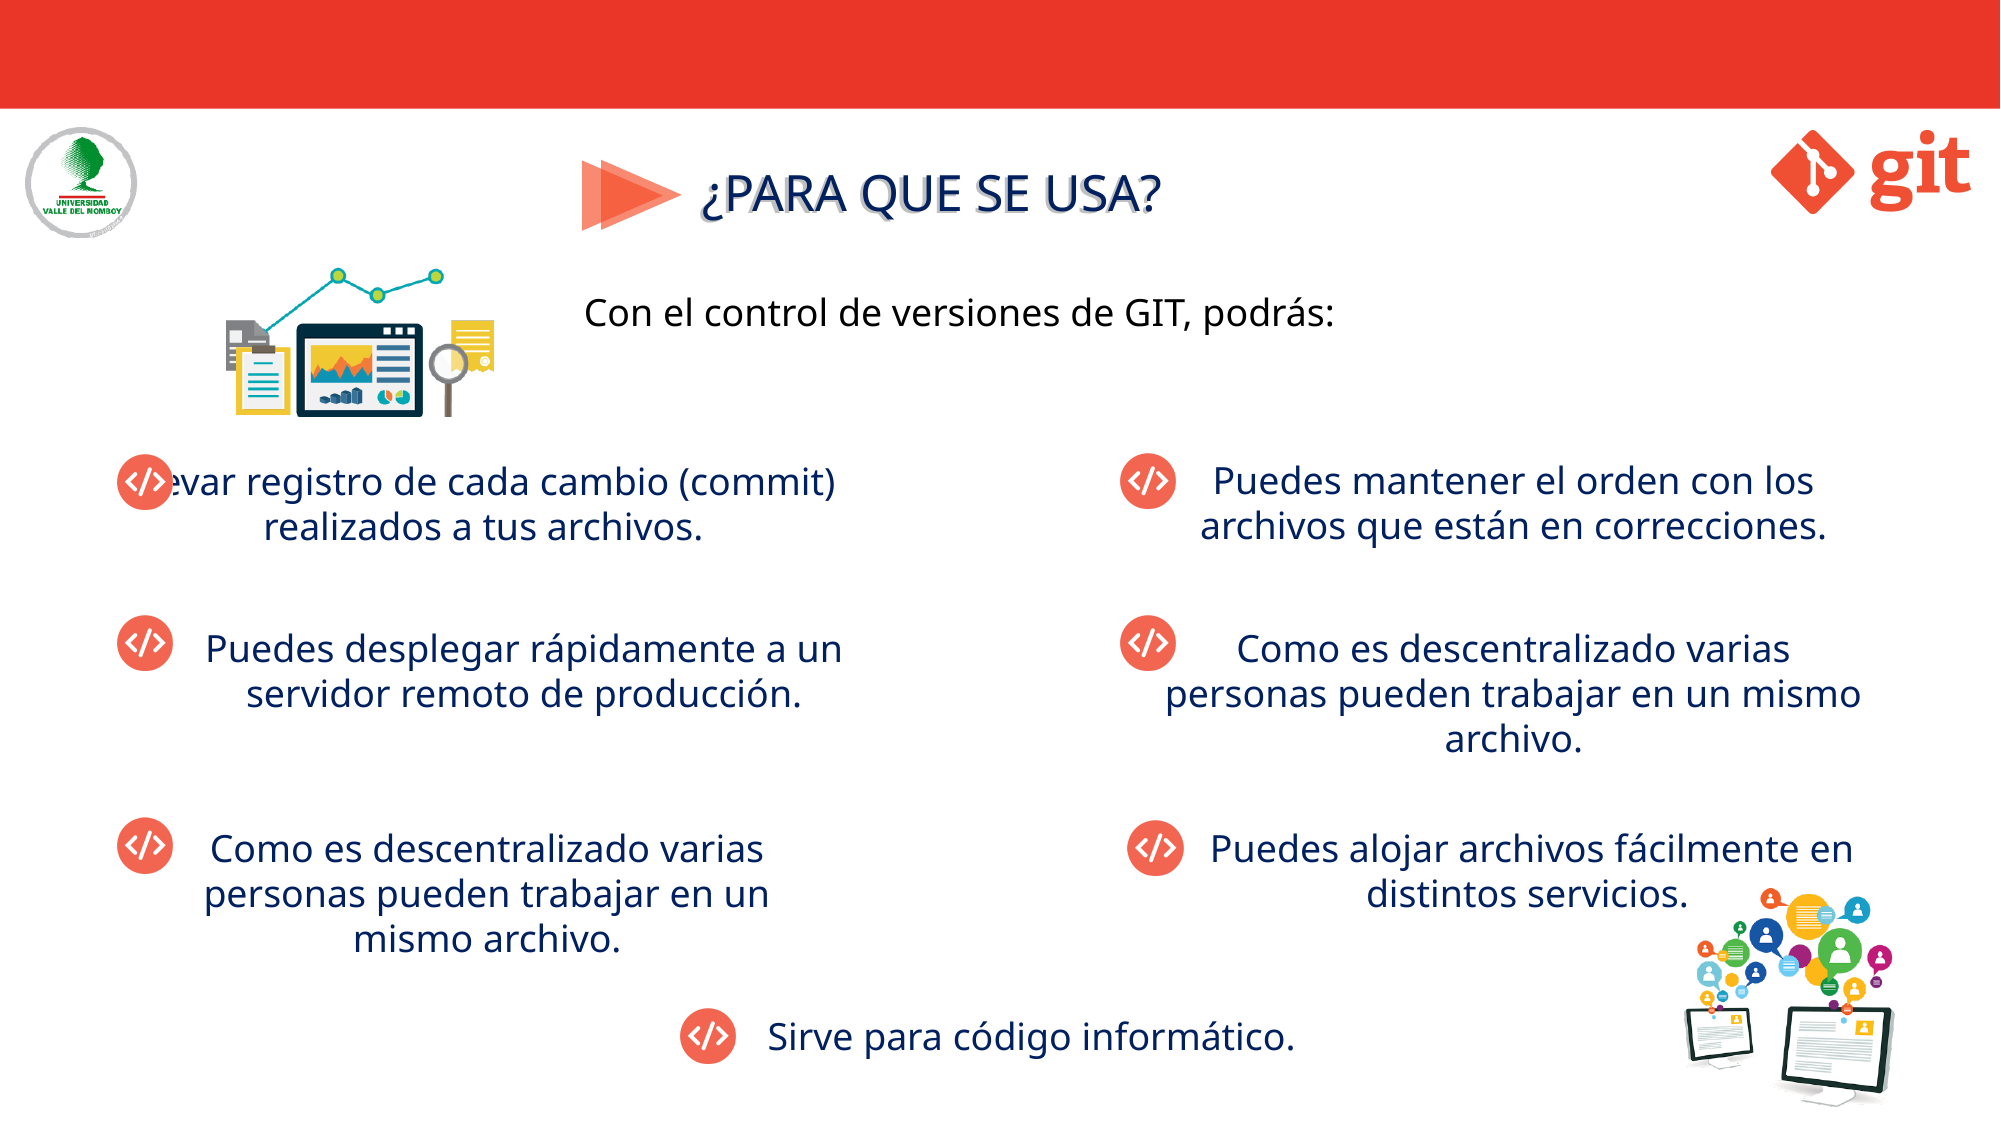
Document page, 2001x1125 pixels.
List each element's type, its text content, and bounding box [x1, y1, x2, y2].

picture [117, 615, 173, 671]
picture [117, 817, 173, 874]
text_box ¿PARA QUE SE USA? [684, 156, 1491, 232]
text_box Sirve para código informático. [752, 1005, 1312, 1066]
picture [1120, 453, 1176, 509]
picture [680, 1008, 736, 1064]
picture [117, 454, 173, 510]
text_box Como es descentralizado varias personas pueden trabajar en un mismo archivo. [145, 817, 830, 968]
text_box Como es descentralizado varias personas pueden trabajar en un mismo archivo. [1137, 617, 1890, 768]
picture [1652, 888, 1926, 1107]
picture [1120, 615, 1176, 671]
picture [1771, 130, 1971, 214]
text_box Con el control de versiones de GIT, podrás: [494, 281, 1653, 342]
picture [25, 127, 139, 238]
picture [226, 267, 494, 417]
text_box Puedes alojar archivos fácilmente en distintos servicios. [1189, 817, 1876, 923]
text_box [599, 158, 684, 232]
text_box [581, 158, 599, 233]
text_box Puedes mantener el orden con los archivos que están en correcciones. [1120, 449, 1908, 555]
text_box Puedes desplegar rápidamente a un servidor remoto de producción. [154, 617, 895, 723]
picture [305, 338, 415, 410]
text_box Llevar registro de cada cambio (commit) realizados a tus archivos. [102, 450, 865, 556]
picture [1127, 820, 1184, 876]
text_box [0, 0, 2000, 110]
text_box ¿PARA QUE SE USA? [687, 153, 1494, 229]
